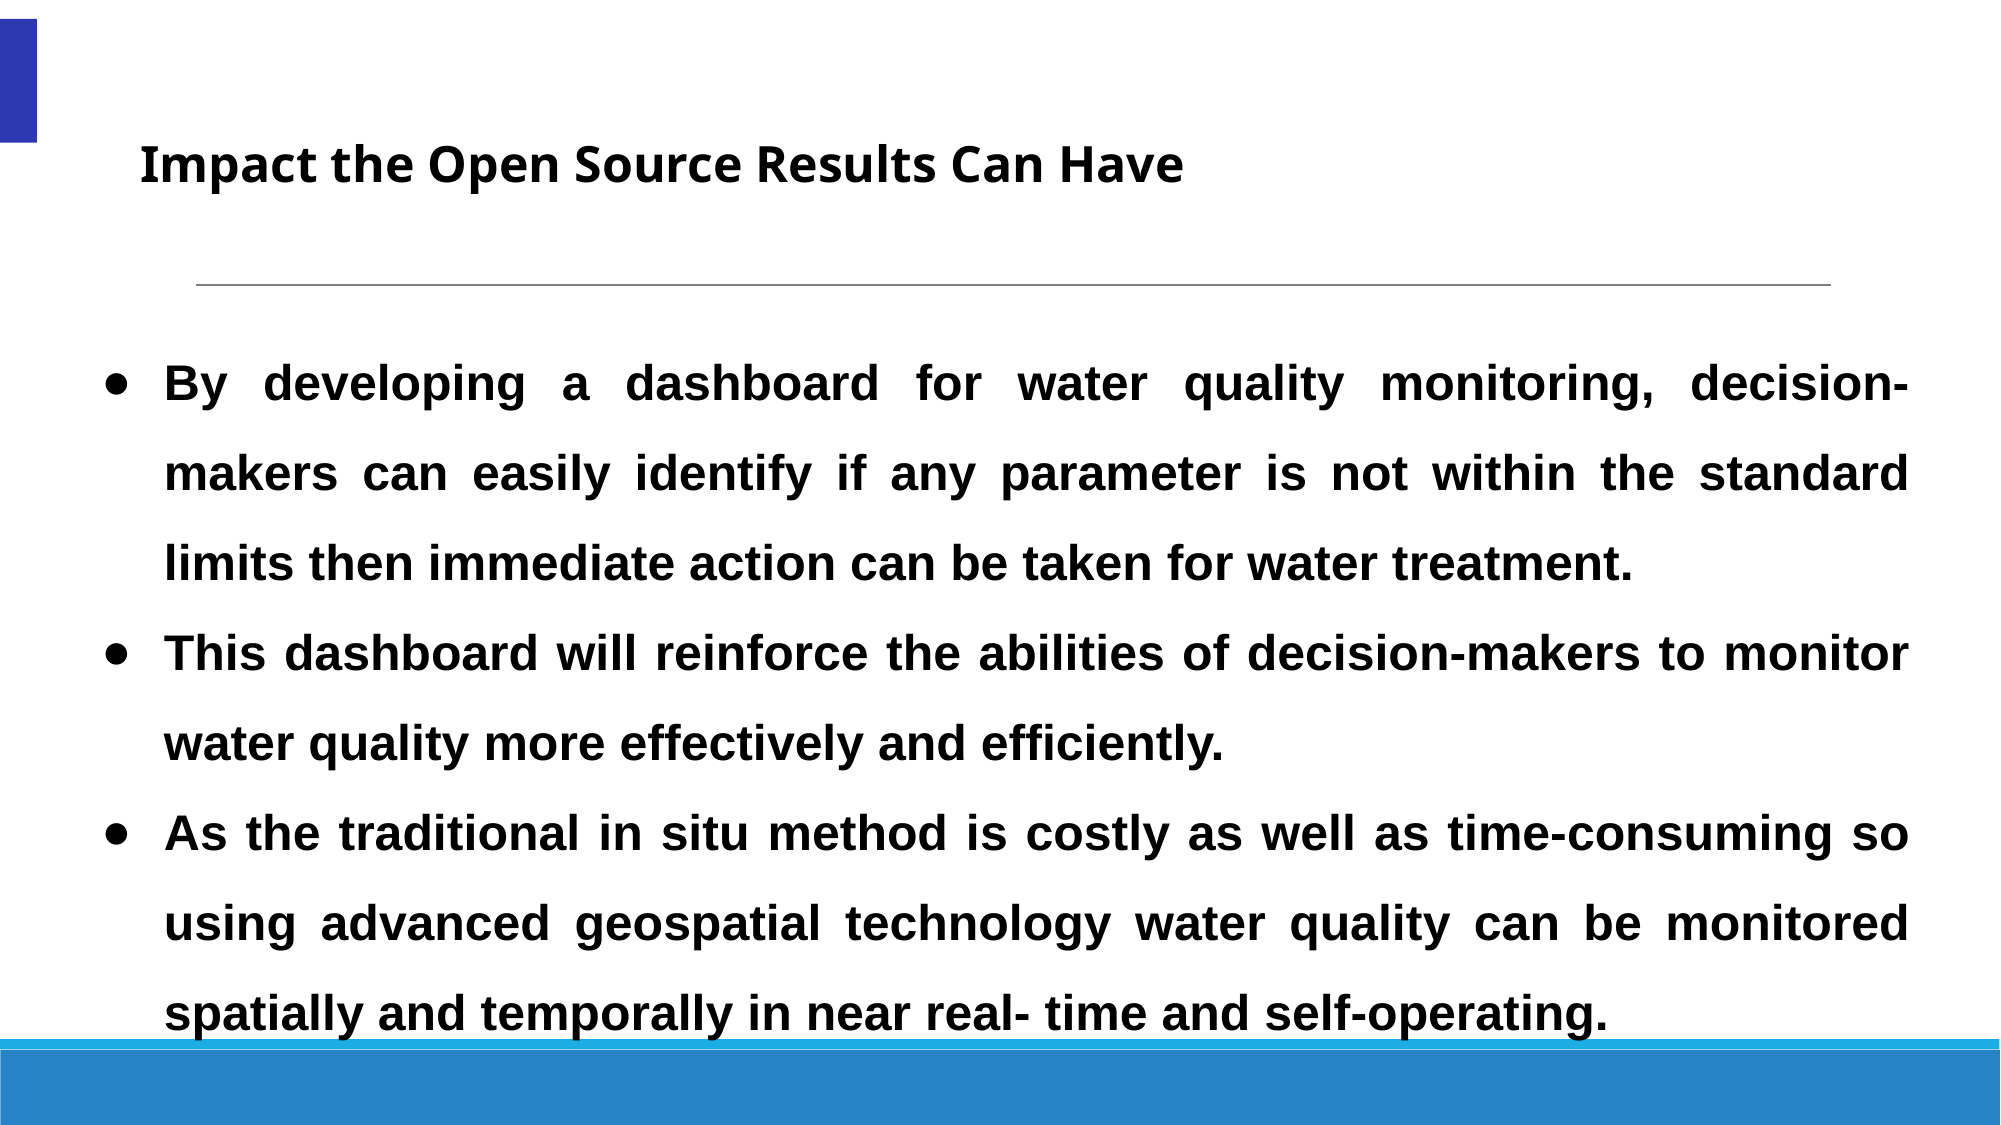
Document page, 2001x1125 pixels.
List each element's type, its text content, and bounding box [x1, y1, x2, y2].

text_box Impact the Open Source Results Can Have [125, 117, 1455, 208]
text_box By developing a dashboard for water quality monitoring, decision-makers can easily identify if any parameter is not within the standard limits then immediate action can be taken for water treatment. This dashboard will reinforce the abilities of decision-makers to monitor water quality more effectively and efficiently. As the traditional in situ method is costly as well as time-consuming so using advanced geospatial technology water quality can be monitored spatially and temporally in near real- time and self-operating. [82, 314, 1918, 1015]
